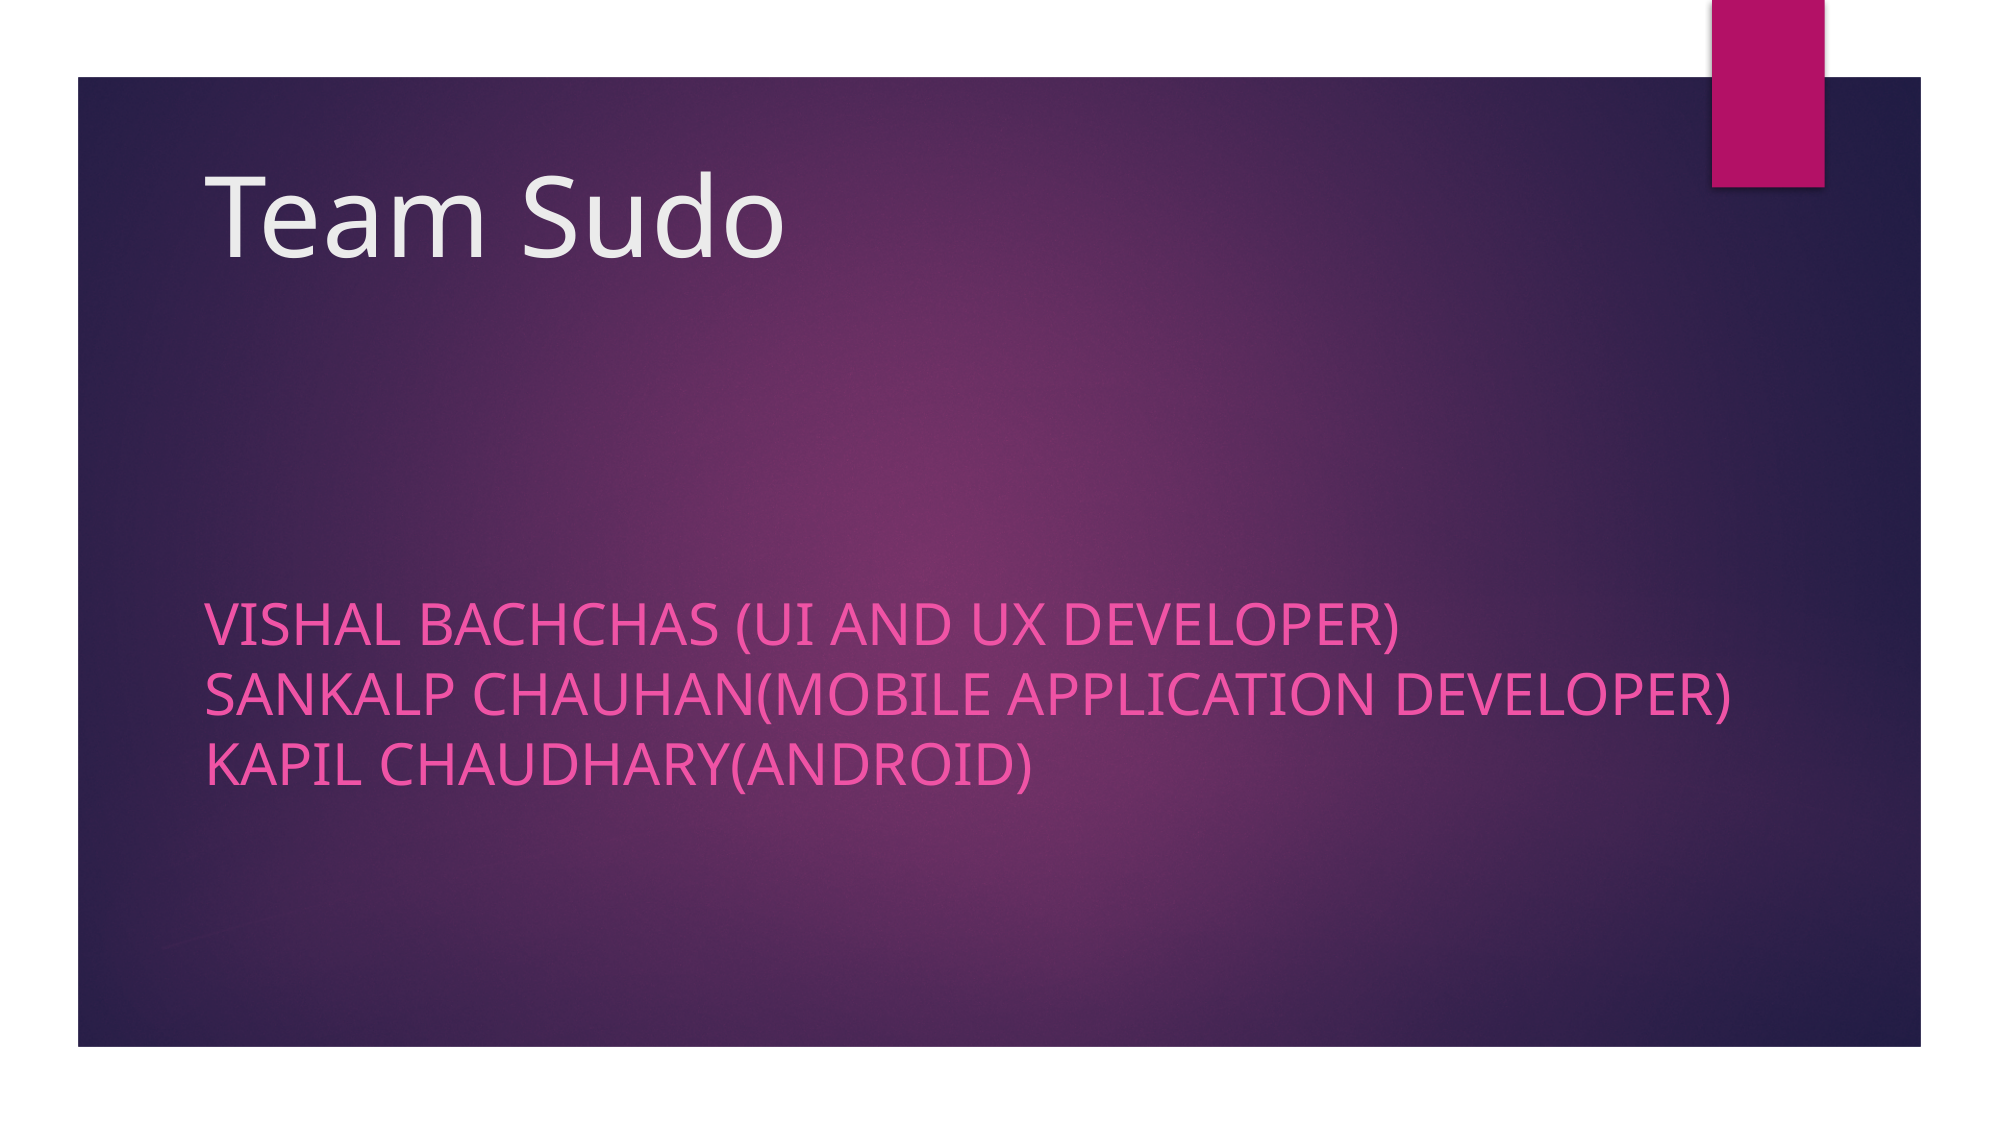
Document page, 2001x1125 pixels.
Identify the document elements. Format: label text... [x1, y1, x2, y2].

subtitle Vishal Bachchas (UI And UX developer) Sankalp Chauhan(Mobile Application developer) Kapil Chaudhary(Android) [189, 579, 1830, 925]
title Team Sudo [189, 94, 1638, 423]
